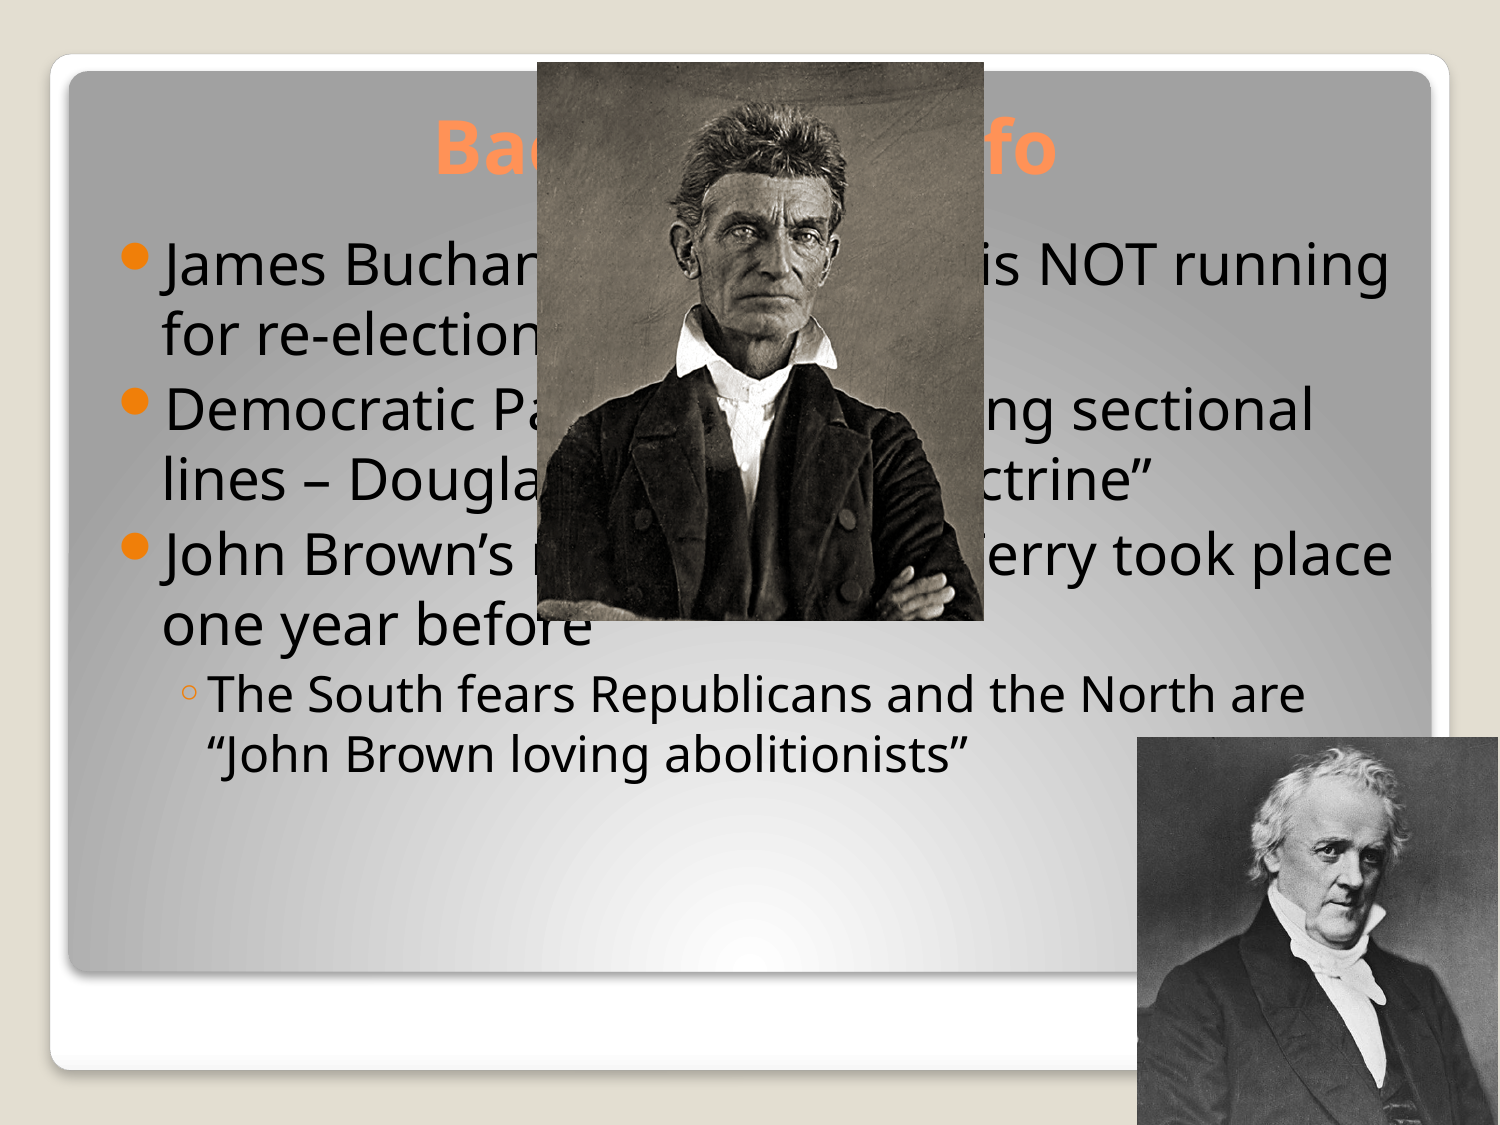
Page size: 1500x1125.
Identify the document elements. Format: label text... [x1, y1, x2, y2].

picture [537, 62, 984, 621]
picture [1136, 737, 1498, 1125]
list James Buchanan (incumbent) is NOT running for re-election Democratic Party was split along sectional lines – Douglass’ “Freeport Doctrine” John Brown’s raid at Harpers Ferry took place one year before The South fears Republicans and the North are “John Brown loving abolitionists” [87, 212, 1430, 900]
title Background Info [75, 24, 1418, 198]
